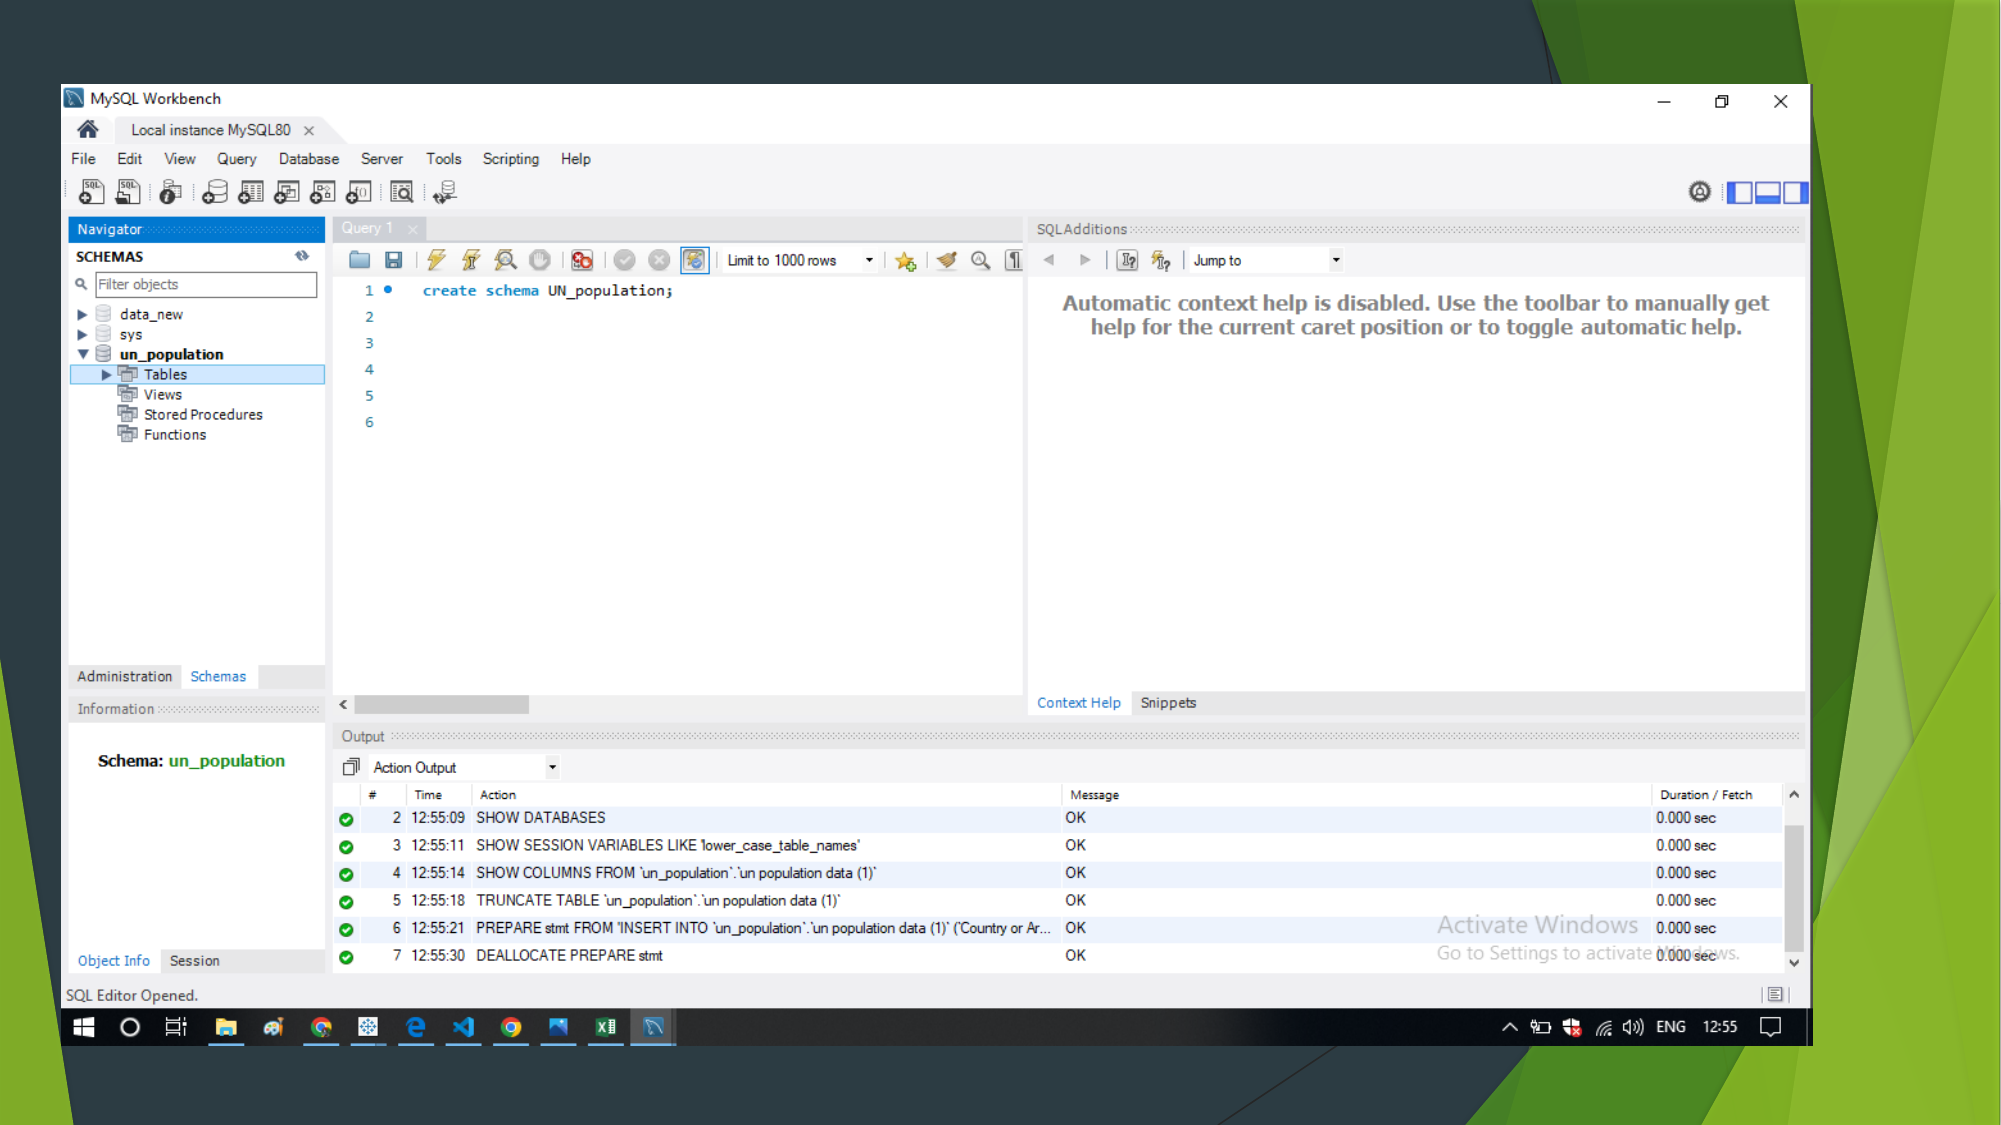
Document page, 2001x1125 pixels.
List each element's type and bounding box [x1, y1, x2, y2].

picture [61, 83, 1813, 1046]
